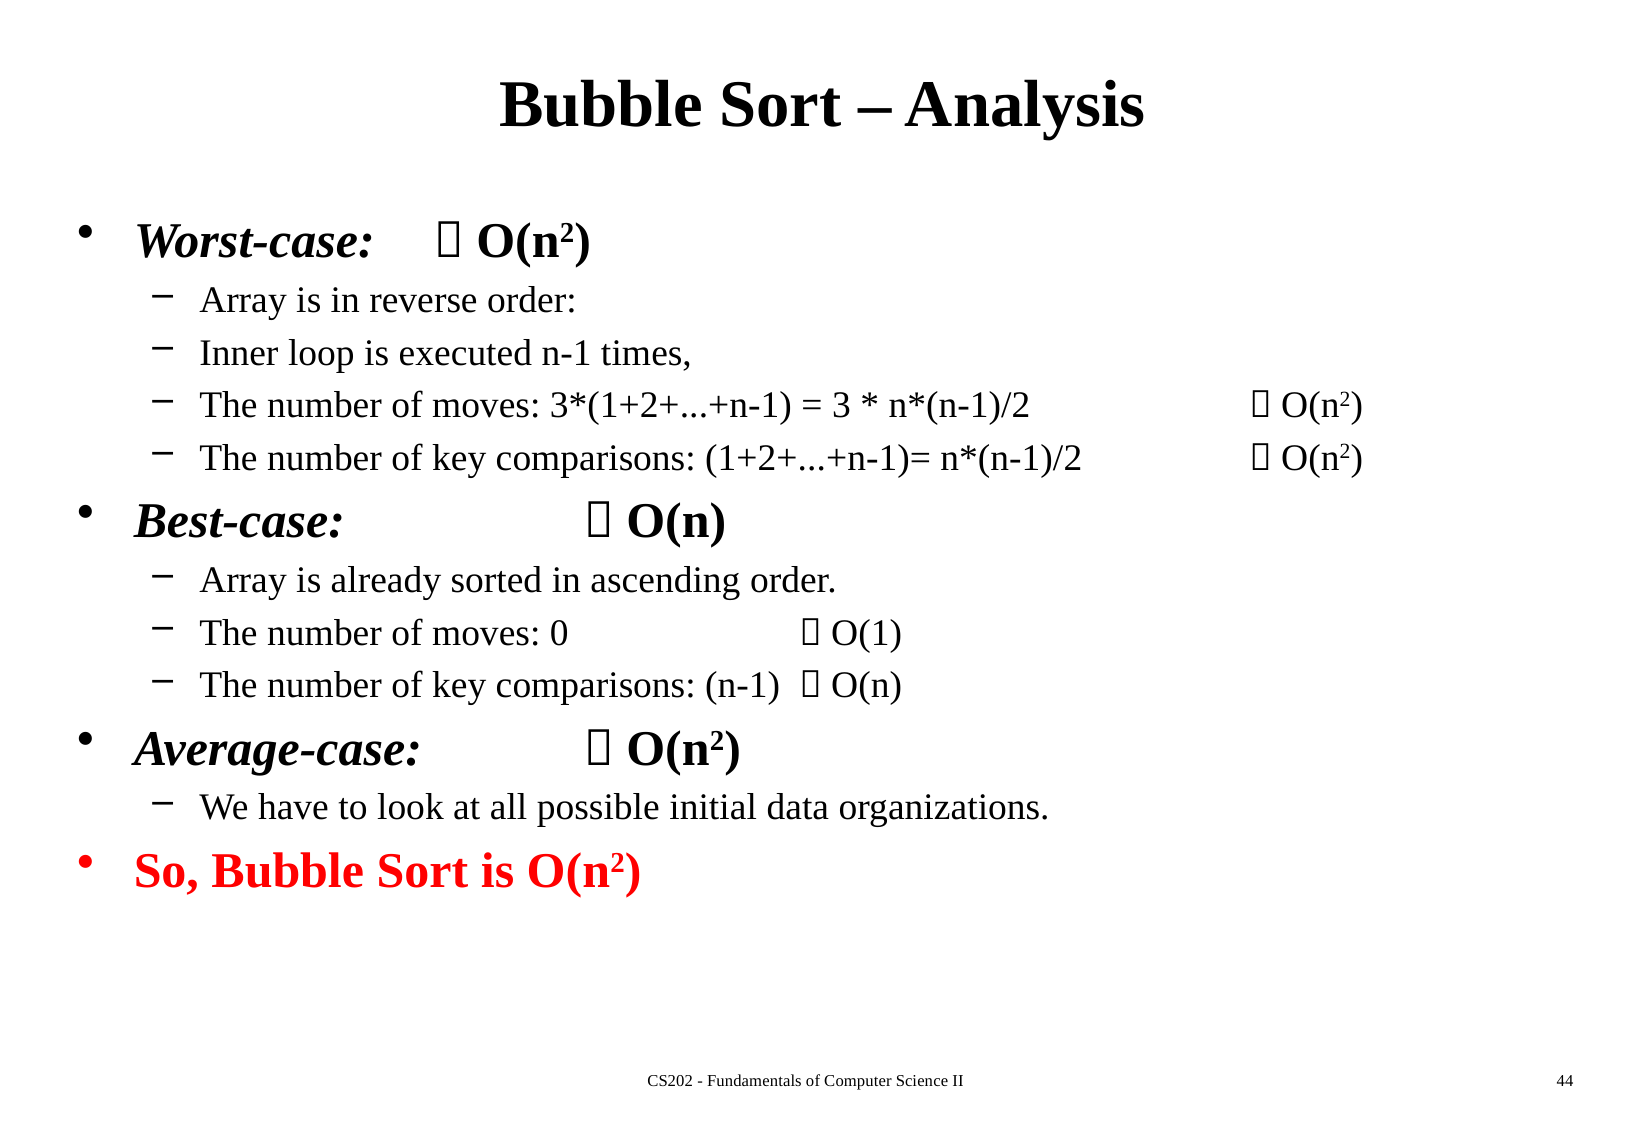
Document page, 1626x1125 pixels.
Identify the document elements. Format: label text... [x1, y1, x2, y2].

footer CS202 - Fundamentals of Computer Science II [500, 1062, 1111, 1101]
list Worst-case:  O(n2) Array is in reverse order: Inner loop is executed n-1 times, The number of moves: 3*(1+2+...+n-1) = 3 * n*(n-1)/2  O(n2) The number of key comparisons: (1+2+...+n-1)= n*(n-1)/2  O(n2) Best-case:  O(n) Array is already sorted in ascending order. The number of moves: 0  O(1) The number of key comparisons: (n-1)  O(n) Average-case:  O(n2) We have to look at all possible initial data organizations. So, Bubble Sort is O(n2) [62, 200, 1588, 1038]
slide_number 44 [1249, 1062, 1589, 1101]
title Bubble Sort – Analysis [62, 24, 1600, 175]
